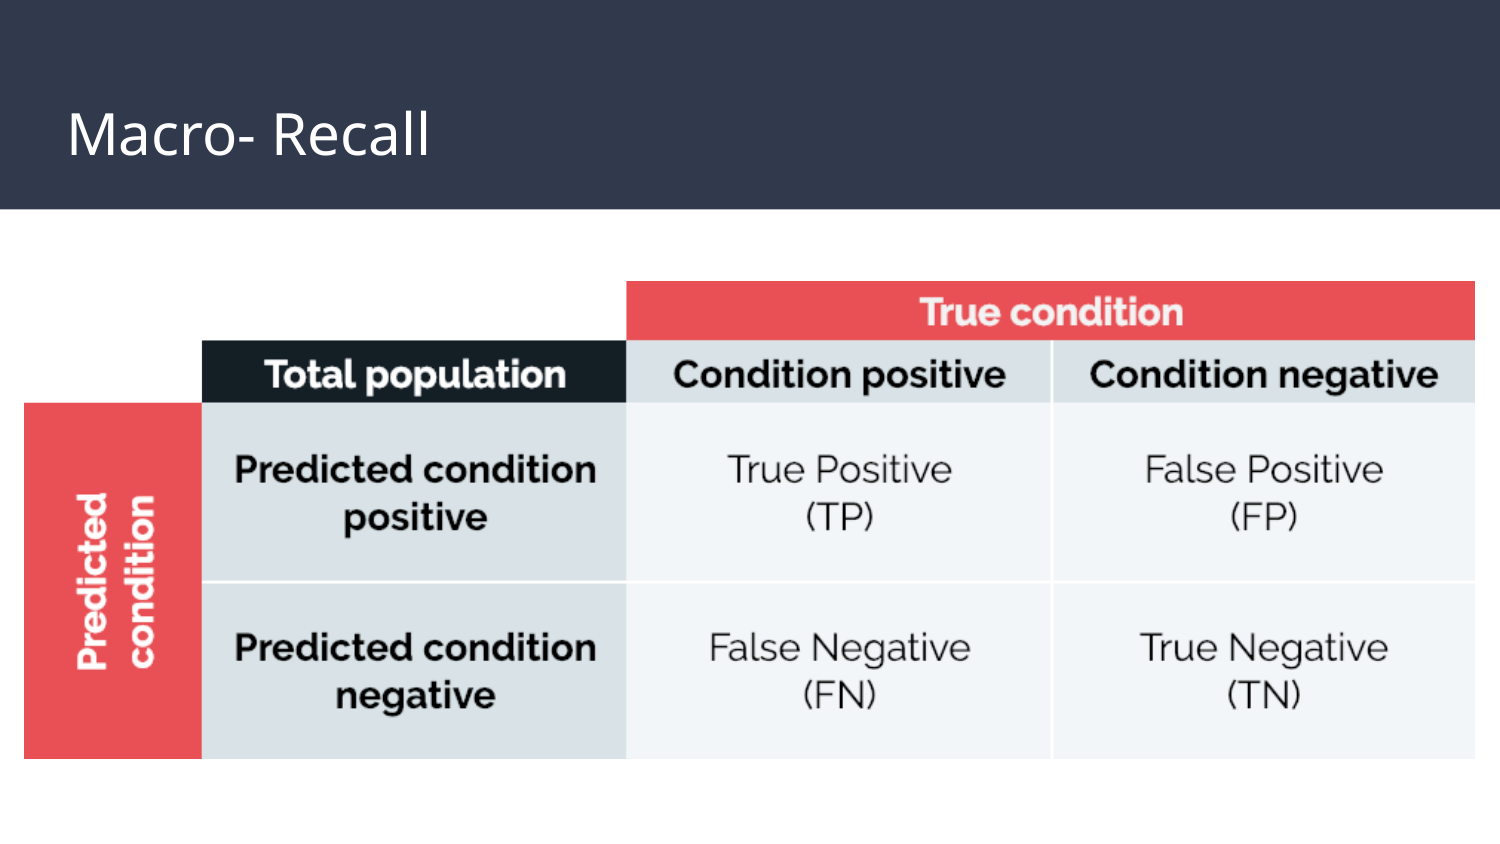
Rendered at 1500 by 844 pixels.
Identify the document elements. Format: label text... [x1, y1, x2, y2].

title Macro- Recall [51, 82, 1449, 185]
picture [24, 281, 1476, 760]
